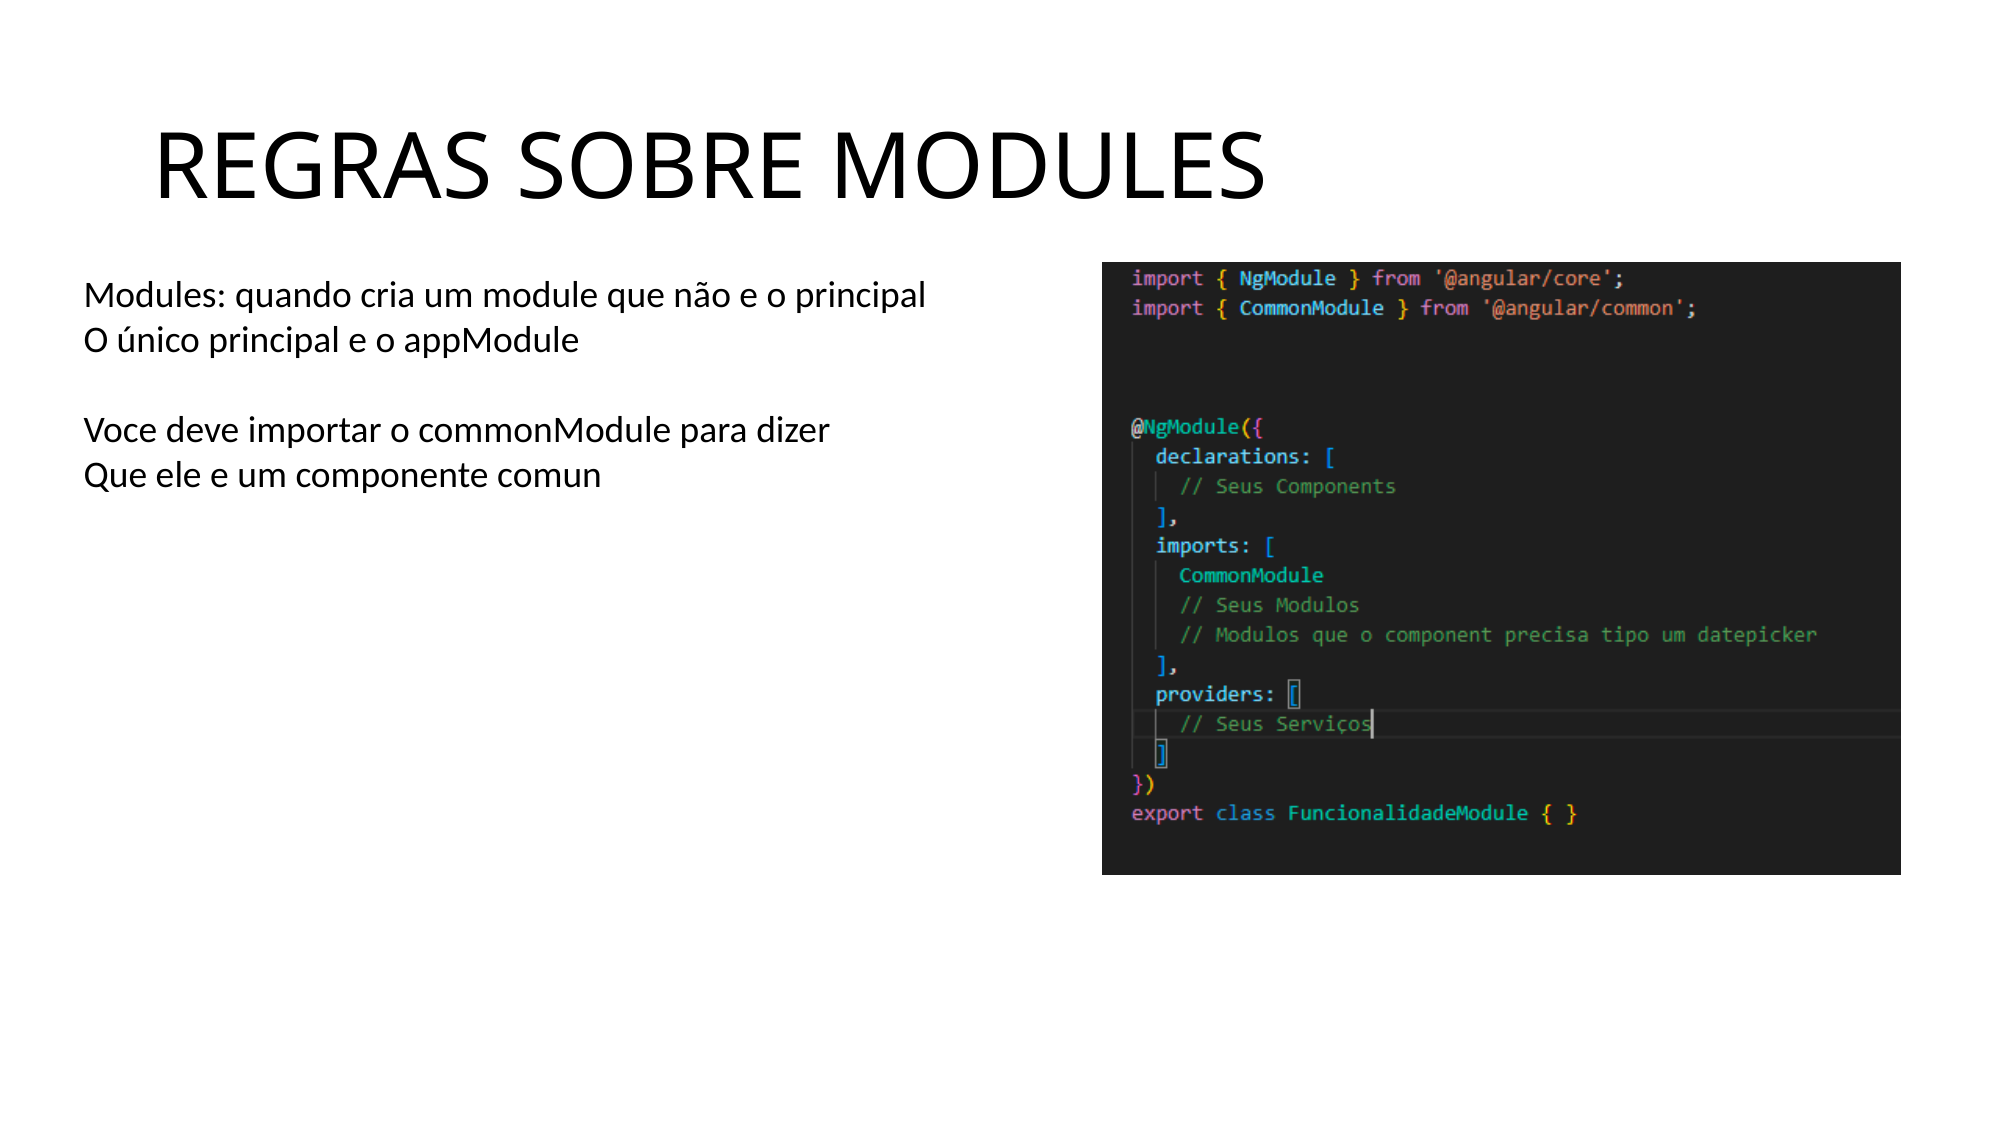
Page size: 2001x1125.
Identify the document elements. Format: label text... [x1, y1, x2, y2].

picture [1101, 262, 1901, 875]
title REGRAS SOBRE MODULES [137, 59, 1863, 278]
text_box Modules: quando cria um module que não e o principal O único principal e o appModule Voce deve importar o commonModule para dizer Que ele e um componente comun [68, 262, 1034, 503]
